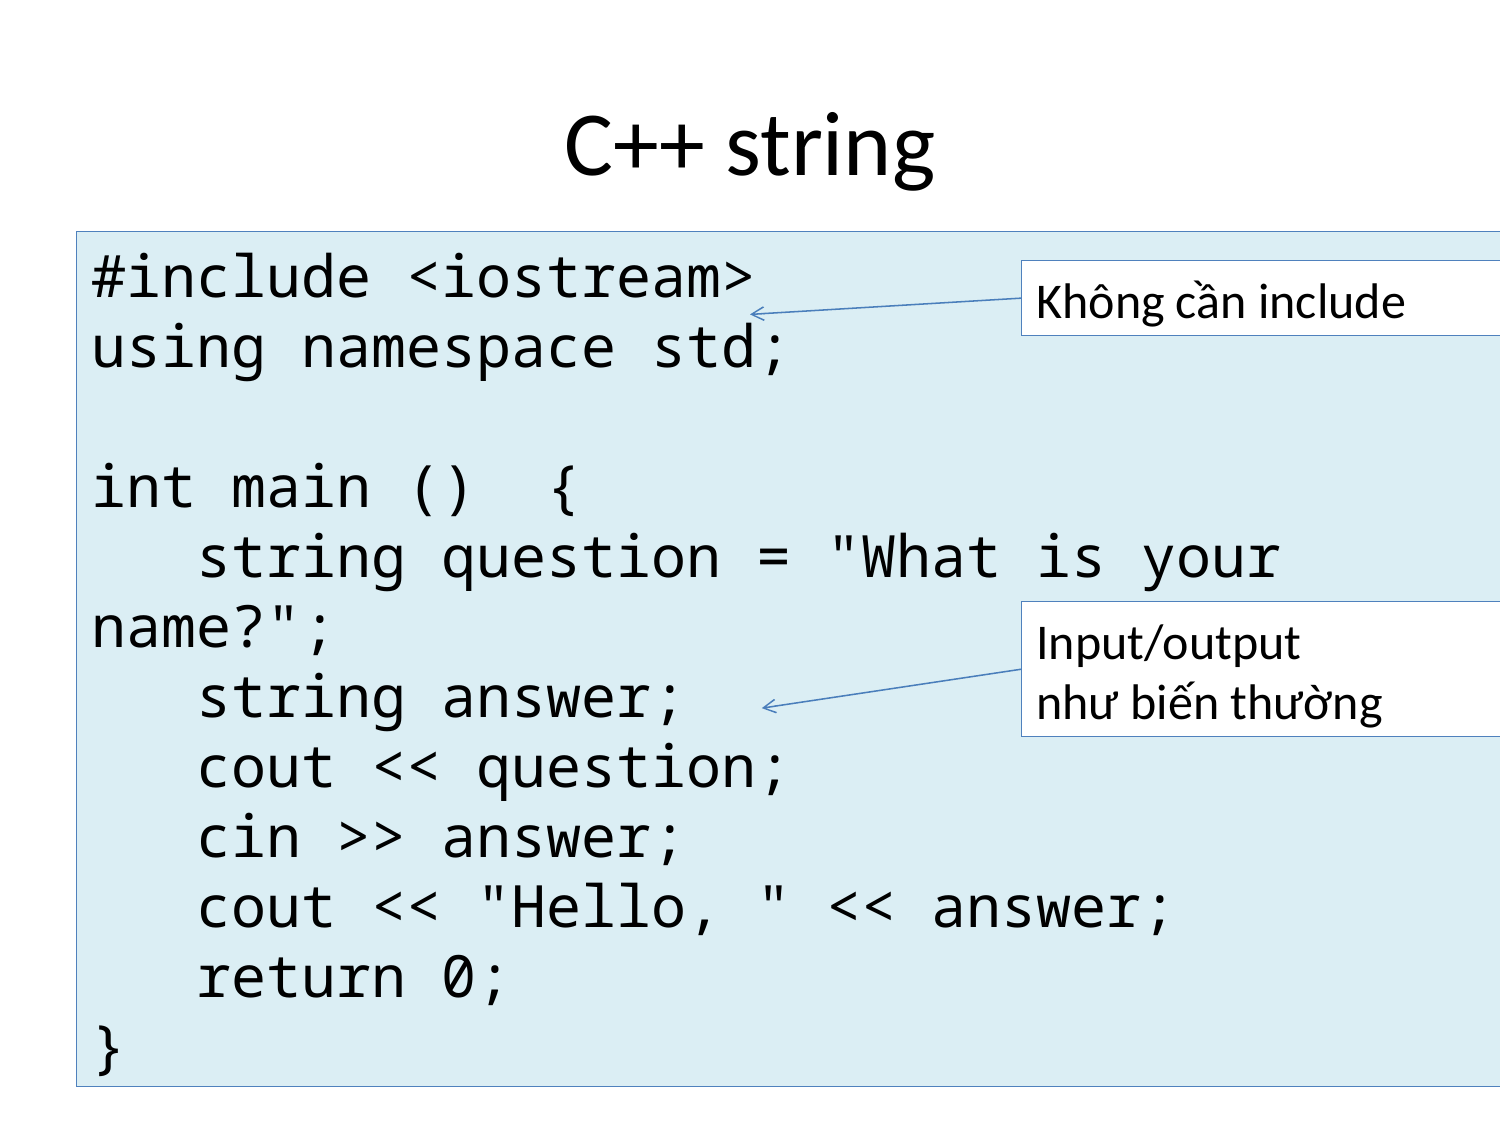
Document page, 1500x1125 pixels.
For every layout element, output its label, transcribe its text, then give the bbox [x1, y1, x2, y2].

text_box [749, 298, 1022, 315]
text_box Không cần include [1021, 260, 1500, 336]
title C++ string [75, 45, 1425, 233]
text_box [761, 601, 1500, 739]
text_box #include <iostream> using namespace std; int main () { string question = "What is your name?"; string answer; cout << question; cin >> answer; cout << "Hello, " << answer; return 0; } [76, 231, 1500, 1087]
